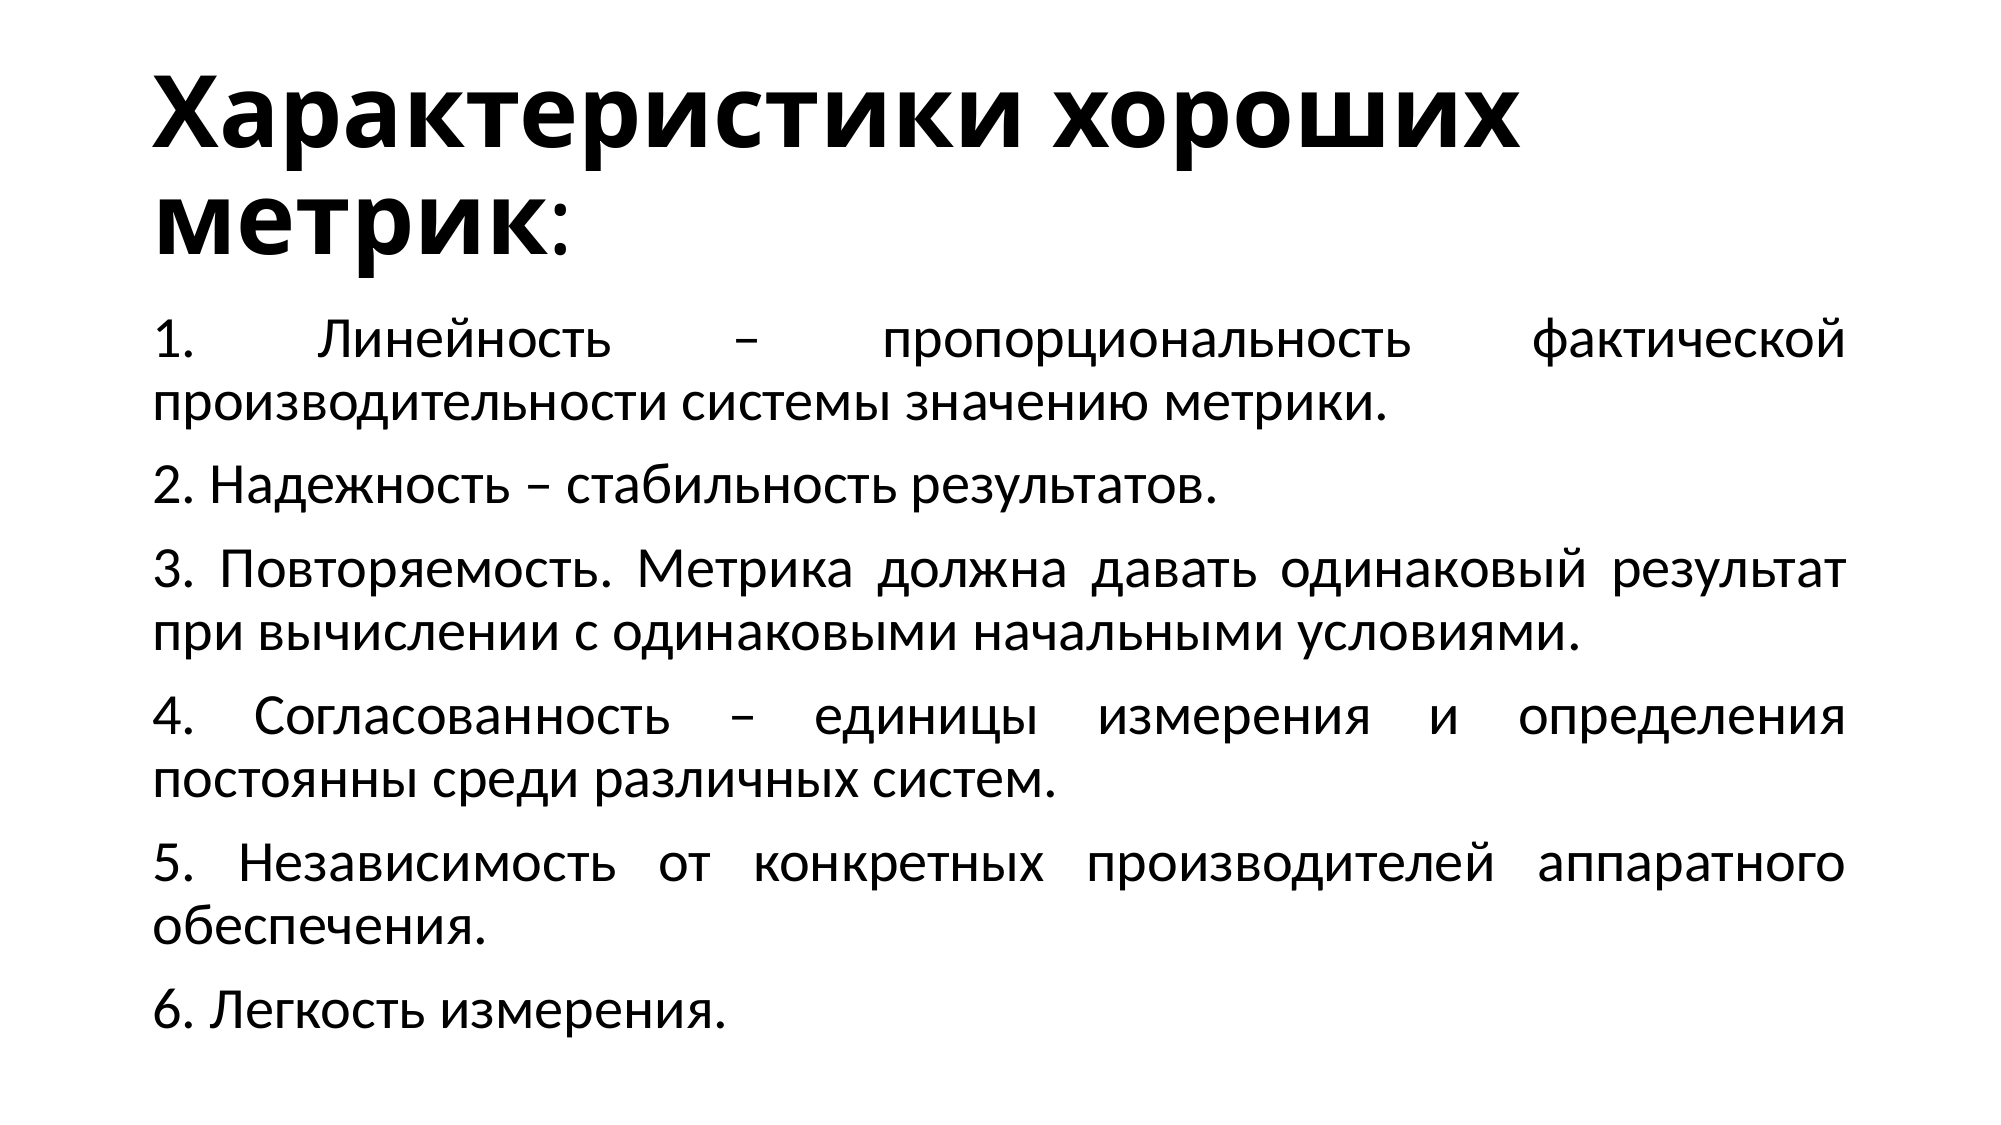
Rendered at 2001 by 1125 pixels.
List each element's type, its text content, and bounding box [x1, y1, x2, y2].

title Характеристики хороших метрик: [137, 59, 1863, 278]
list 1. Линейность – пропорциональность фактической производительности системы значению метрики. 2. Надежность – стабильность результатов. 3. Повторяемость. Метрика должна давать одинаковый результат при вычислении с одинаковыми начальными условиями. 4. Согласованность – единицы измерения и определения постоянны среди различных систем. 5. Независимость от конкретных производителей аппаратного обеспечения. 6. Легкость измерения. [137, 299, 1863, 1014]
